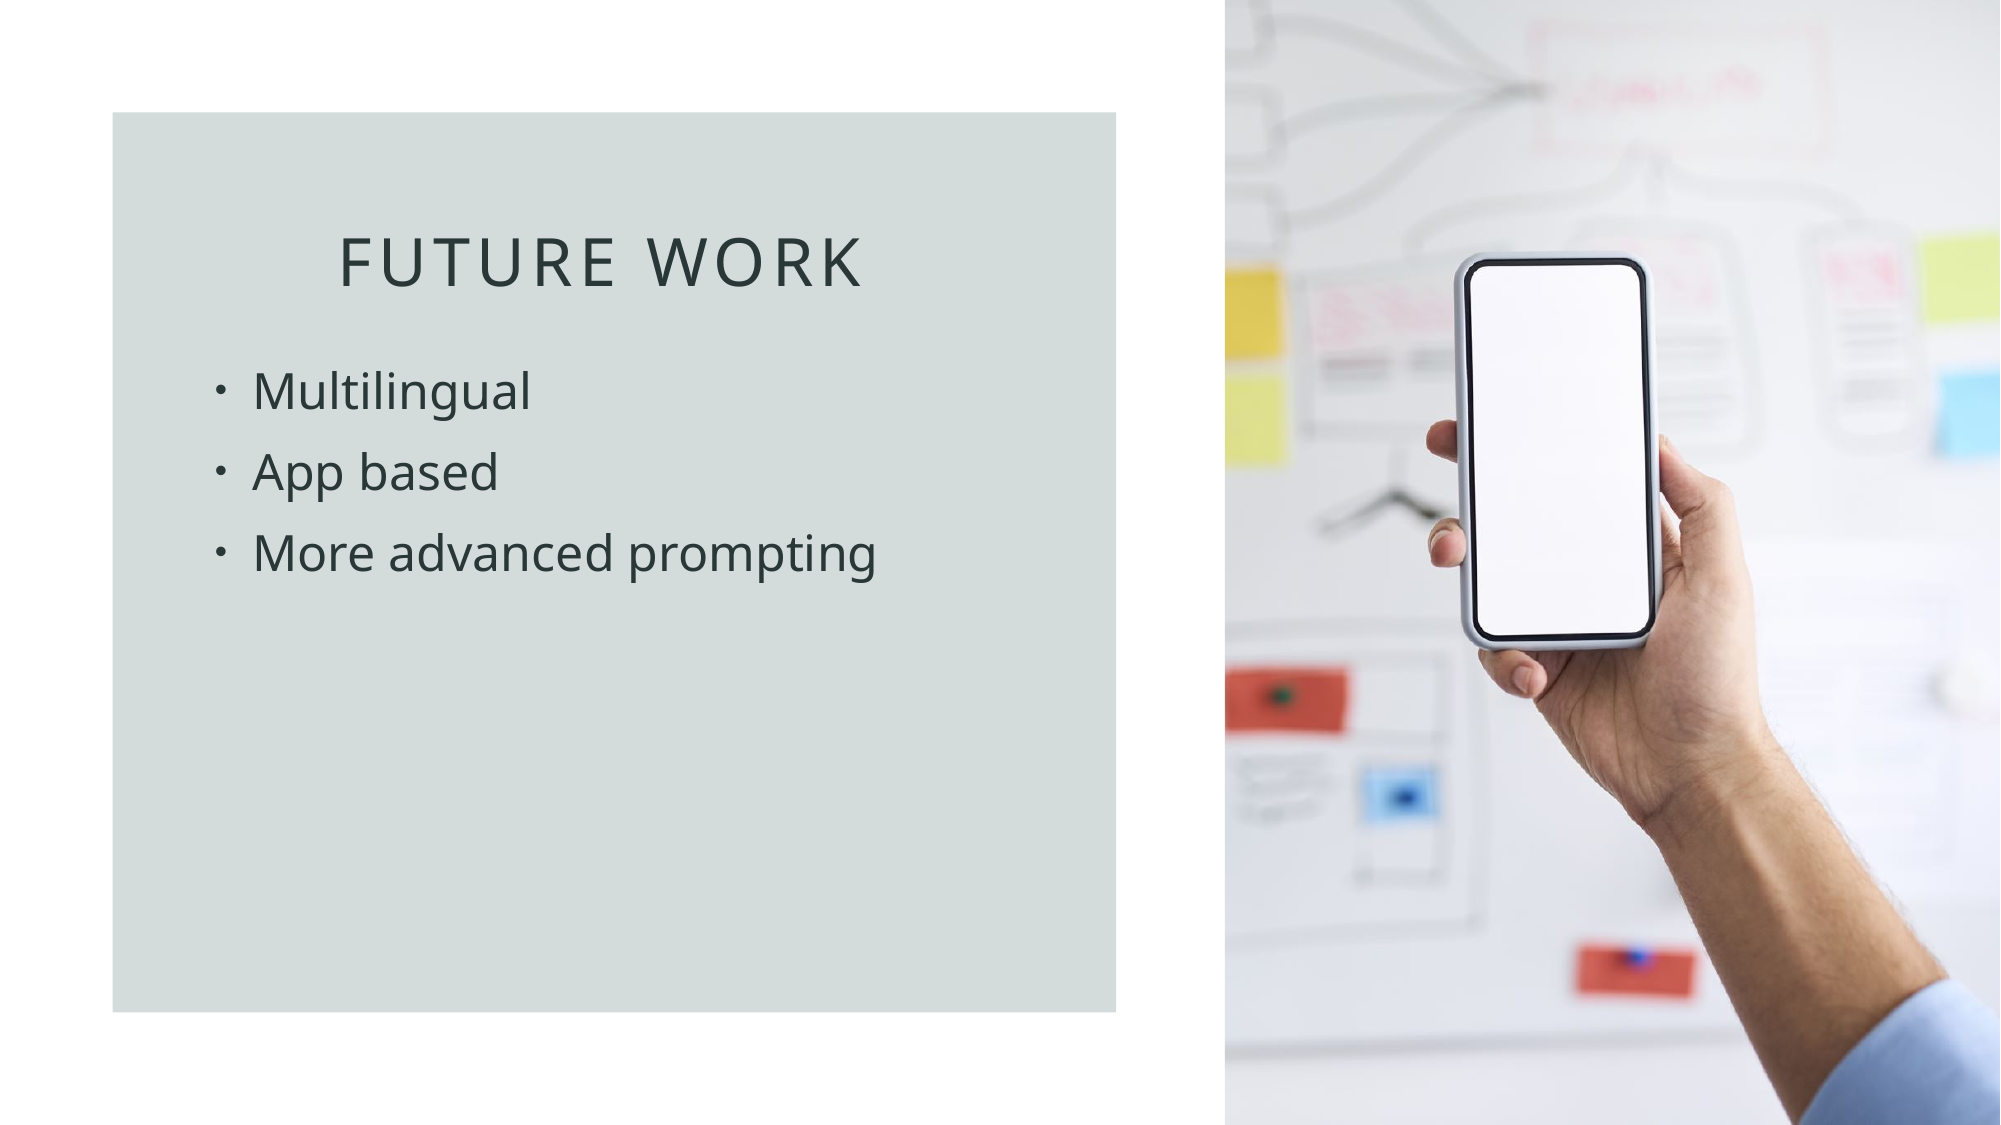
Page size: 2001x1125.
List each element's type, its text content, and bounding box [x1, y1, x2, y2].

list Multilingual App based More advanced prompting [199, 352, 1040, 968]
text_box [0, 0, 1224, 1125]
text_box [111, 111, 1117, 1013]
title Future Work [172, 150, 1028, 309]
picture [1224, 0, 2000, 1125]
